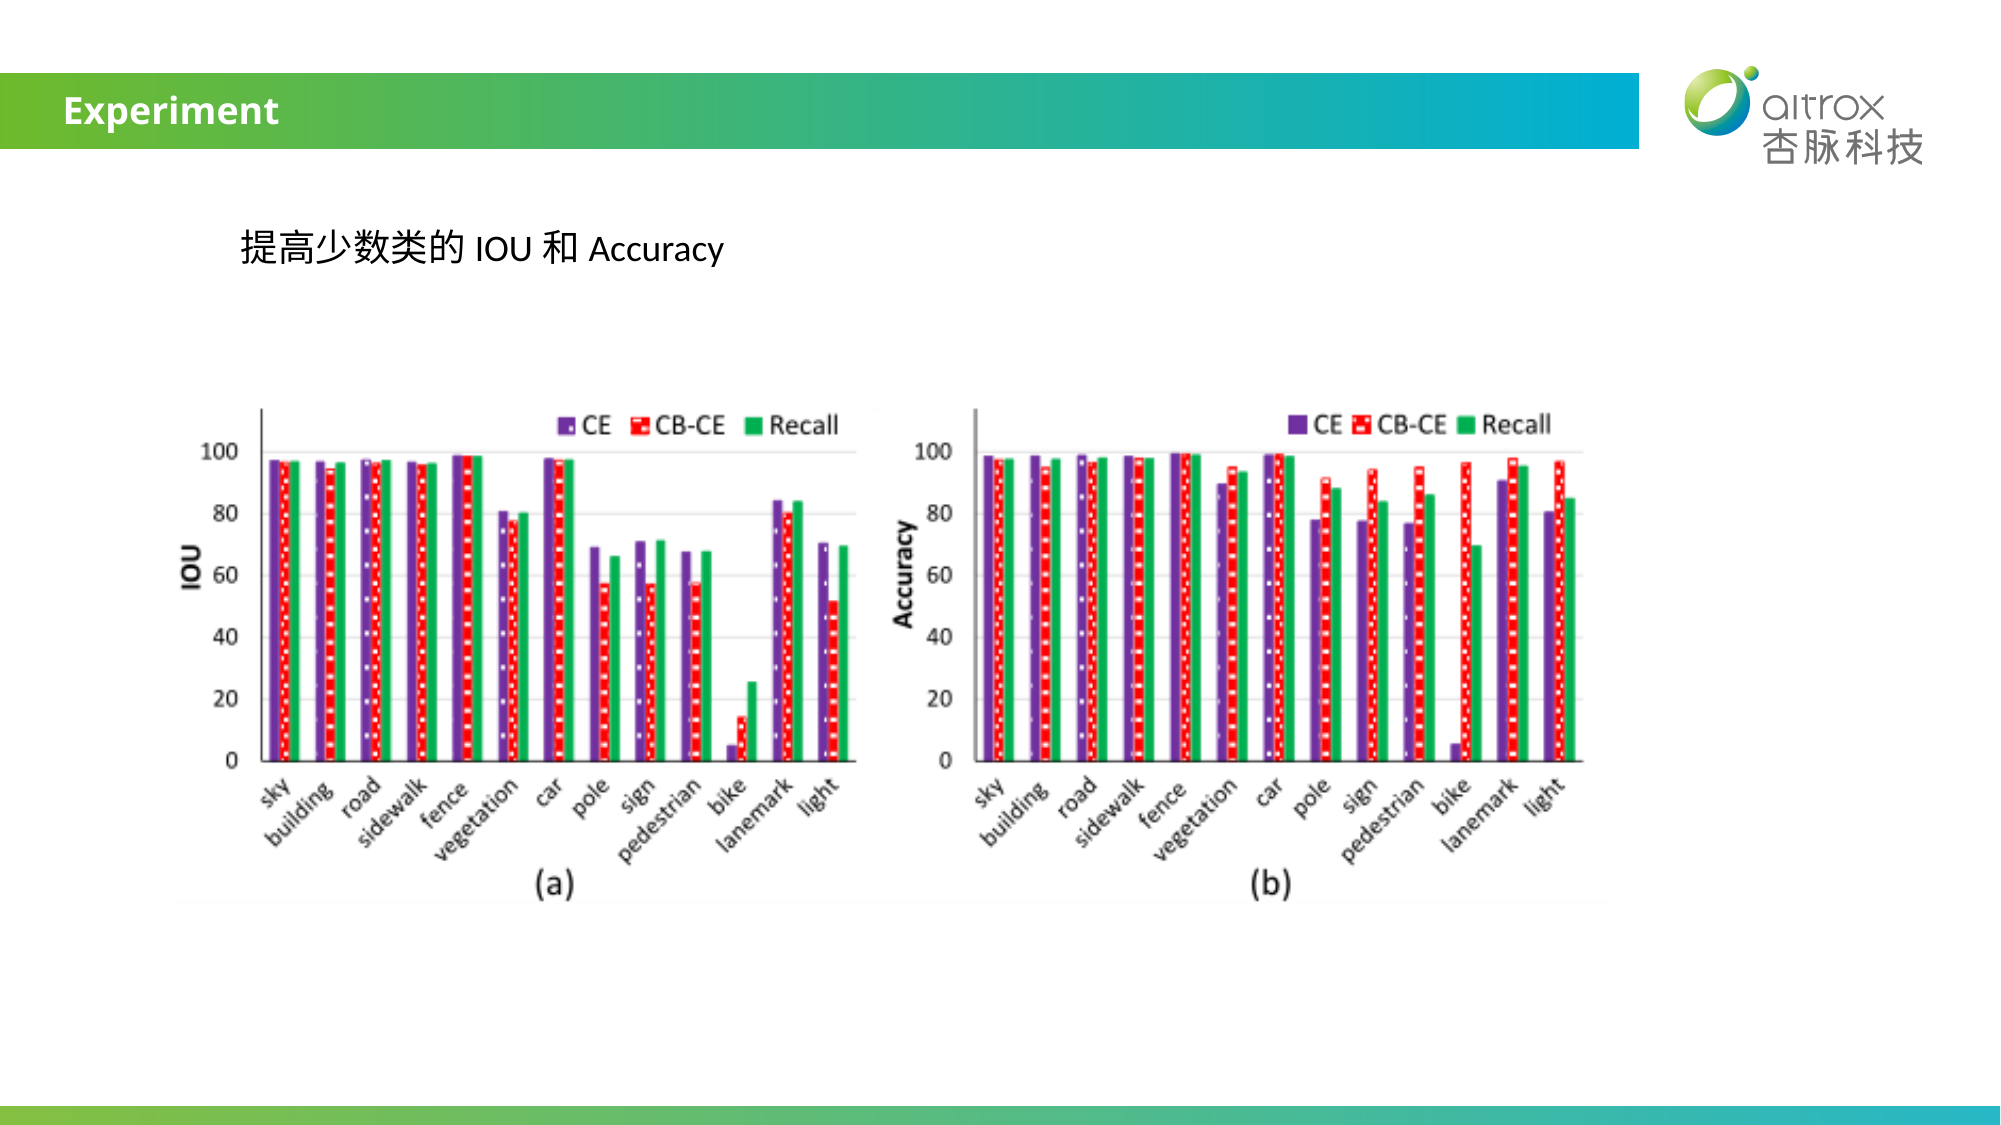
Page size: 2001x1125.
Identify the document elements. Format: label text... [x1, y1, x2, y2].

text_box Experiment [47, 79, 295, 140]
picture [144, 324, 1608, 908]
text_box 提高少数类的IOU和Accuracy [226, 216, 793, 276]
